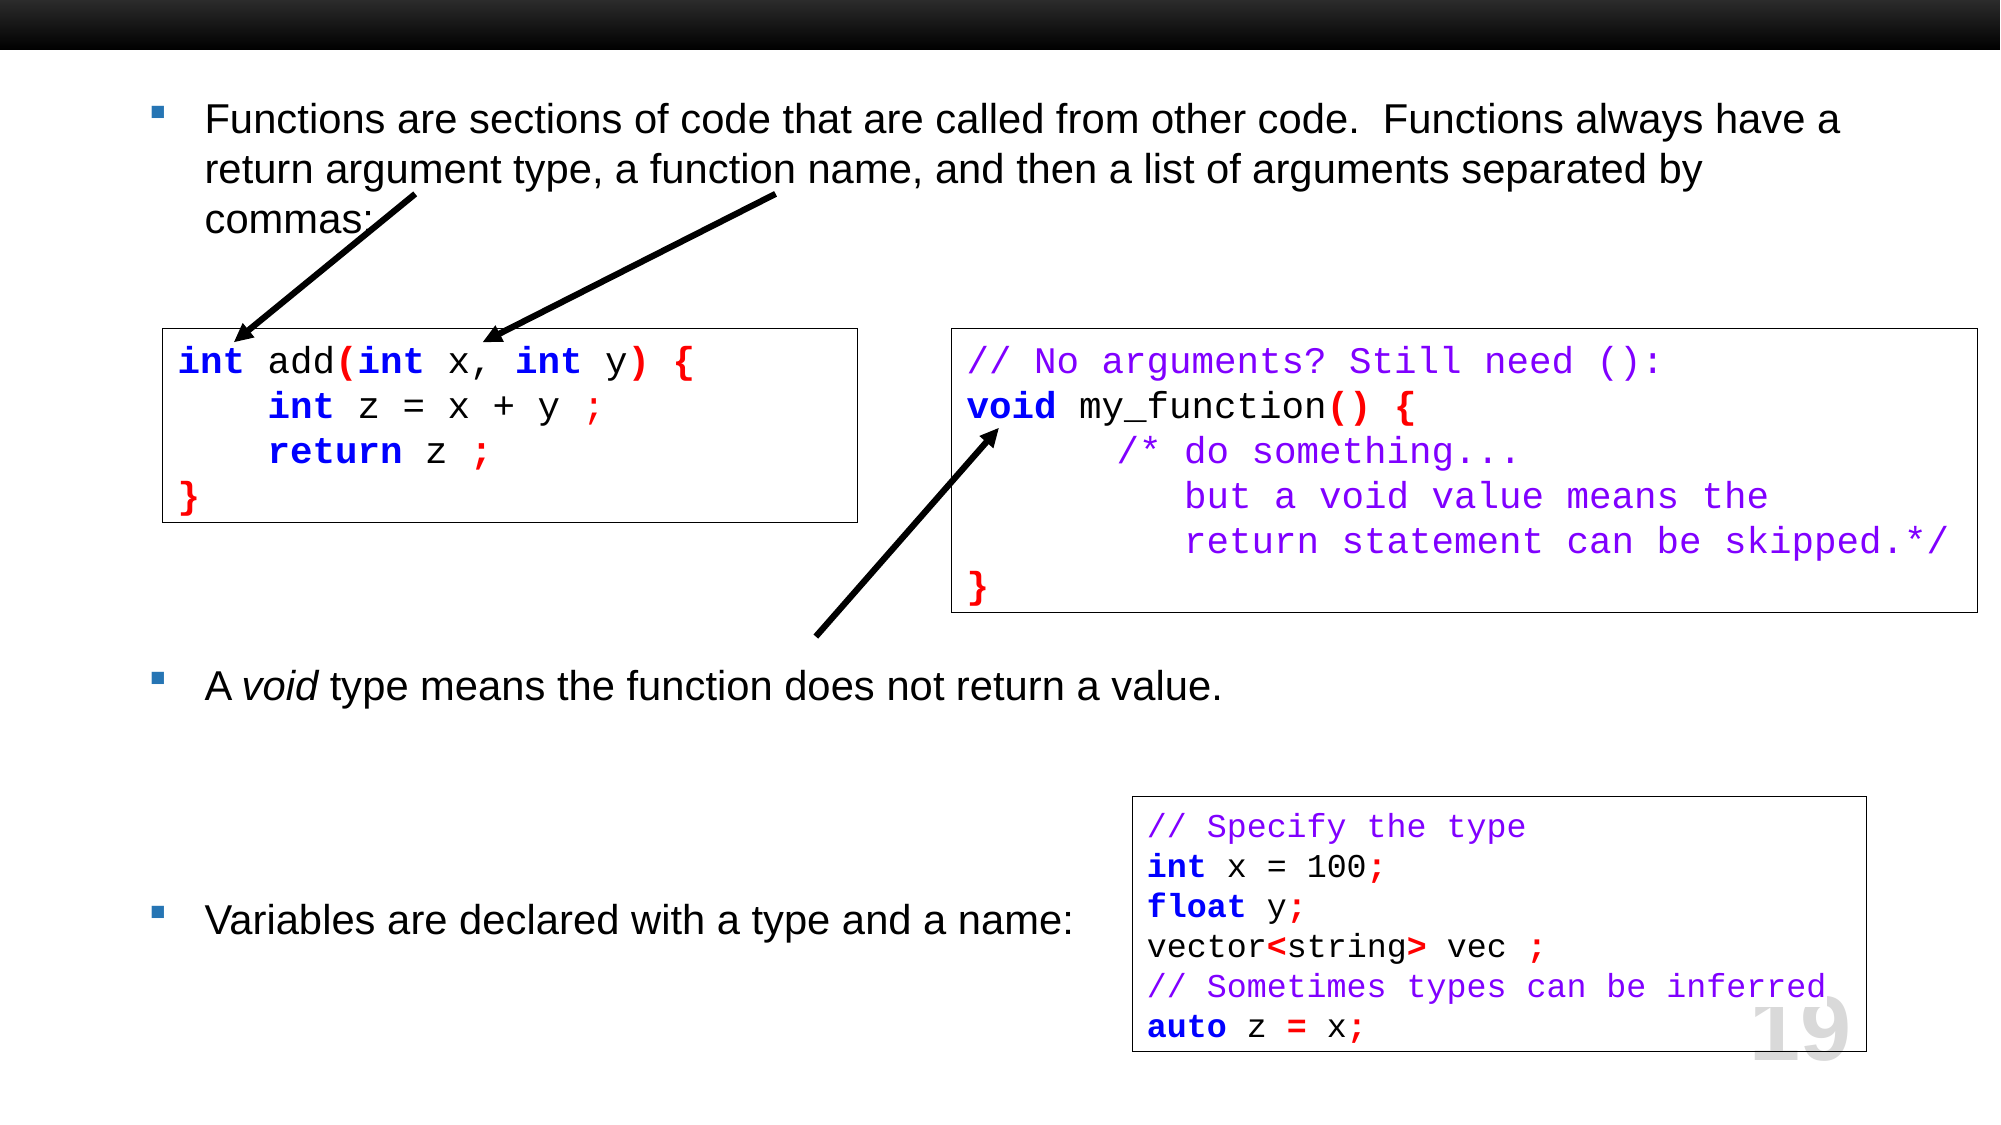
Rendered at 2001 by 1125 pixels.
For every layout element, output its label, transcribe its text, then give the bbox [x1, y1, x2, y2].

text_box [815, 427, 999, 637]
text_box int add(int x, int y) { int z = x + y ; return z ; } [162, 328, 858, 523]
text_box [233, 193, 416, 343]
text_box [482, 193, 776, 343]
list Functions are sections of code that are called from other code. Functions always have a return argument type, a function name, and then a list of arguments separated by commas: A void type means the function does not return a value. Variables are declared with a type and a name: [133, 84, 1867, 723]
slide_number 19 [1549, 968, 1867, 1082]
text_box // No arguments? Still need (): void my_function() { /* do something... but a void value means the return statement can be skipped.*/ } [951, 328, 1978, 613]
text_box // Specify the type int x = 100; float y; vector<string> vec ; // Sometimes types can be inferred auto z = x; [1132, 796, 1867, 1052]
